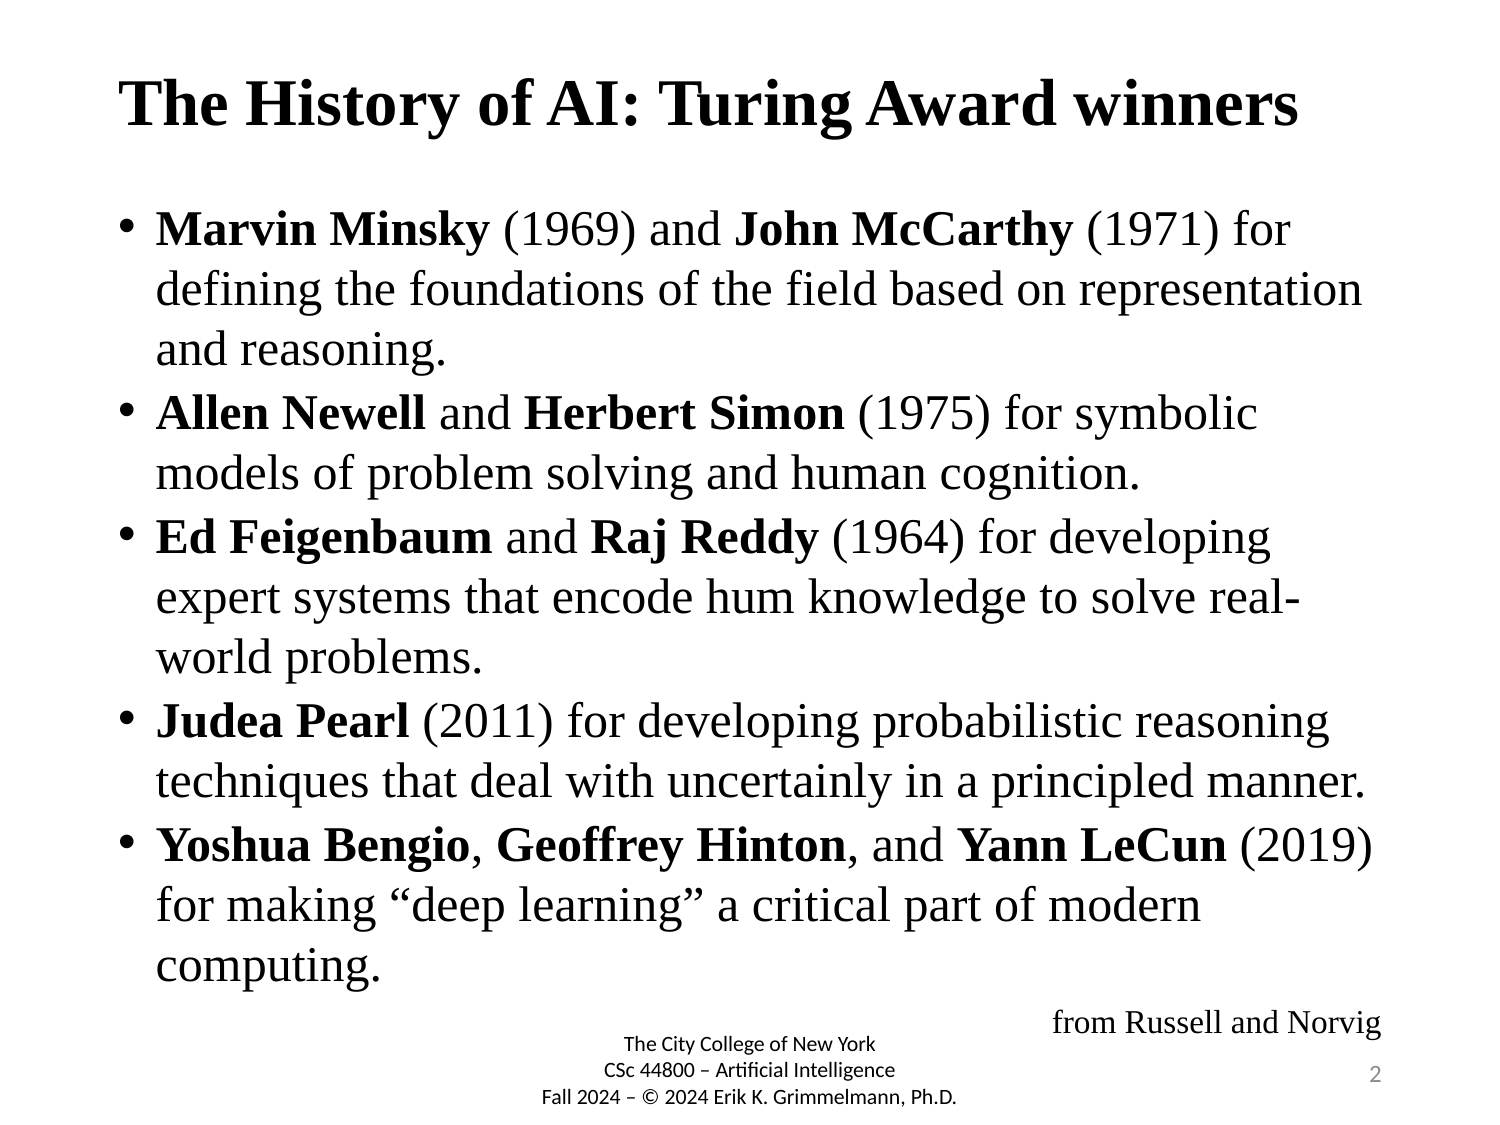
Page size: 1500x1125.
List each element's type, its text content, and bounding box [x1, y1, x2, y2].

text_box from Russell and Norvig [988, 993, 1397, 1048]
slide_number 2 [1059, 1048, 1397, 1103]
list Marvin Minsky (1969) and John McCarthy (1971) for defining the foundations of the field based on representation and reasoning. Allen Newell and Herbert Simon (1975) for symbolic models of problem solving and human cognition. Ed Feigenbaum and Raj Reddy (1964) for developing expert systems that encode hum knowledge to solve real-world problems. Judea Pearl (2011) for developing probabilistic reasoning techniques that deal with uncertainly in a principled manner. Yoshua Bengio, Geoffrey Hinton, and Yann LeCun (2019) for making “deep learning” a critical part of modern computing. [103, 187, 1397, 1018]
title The History of AI: Turing Award winners [103, 59, 1397, 148]
